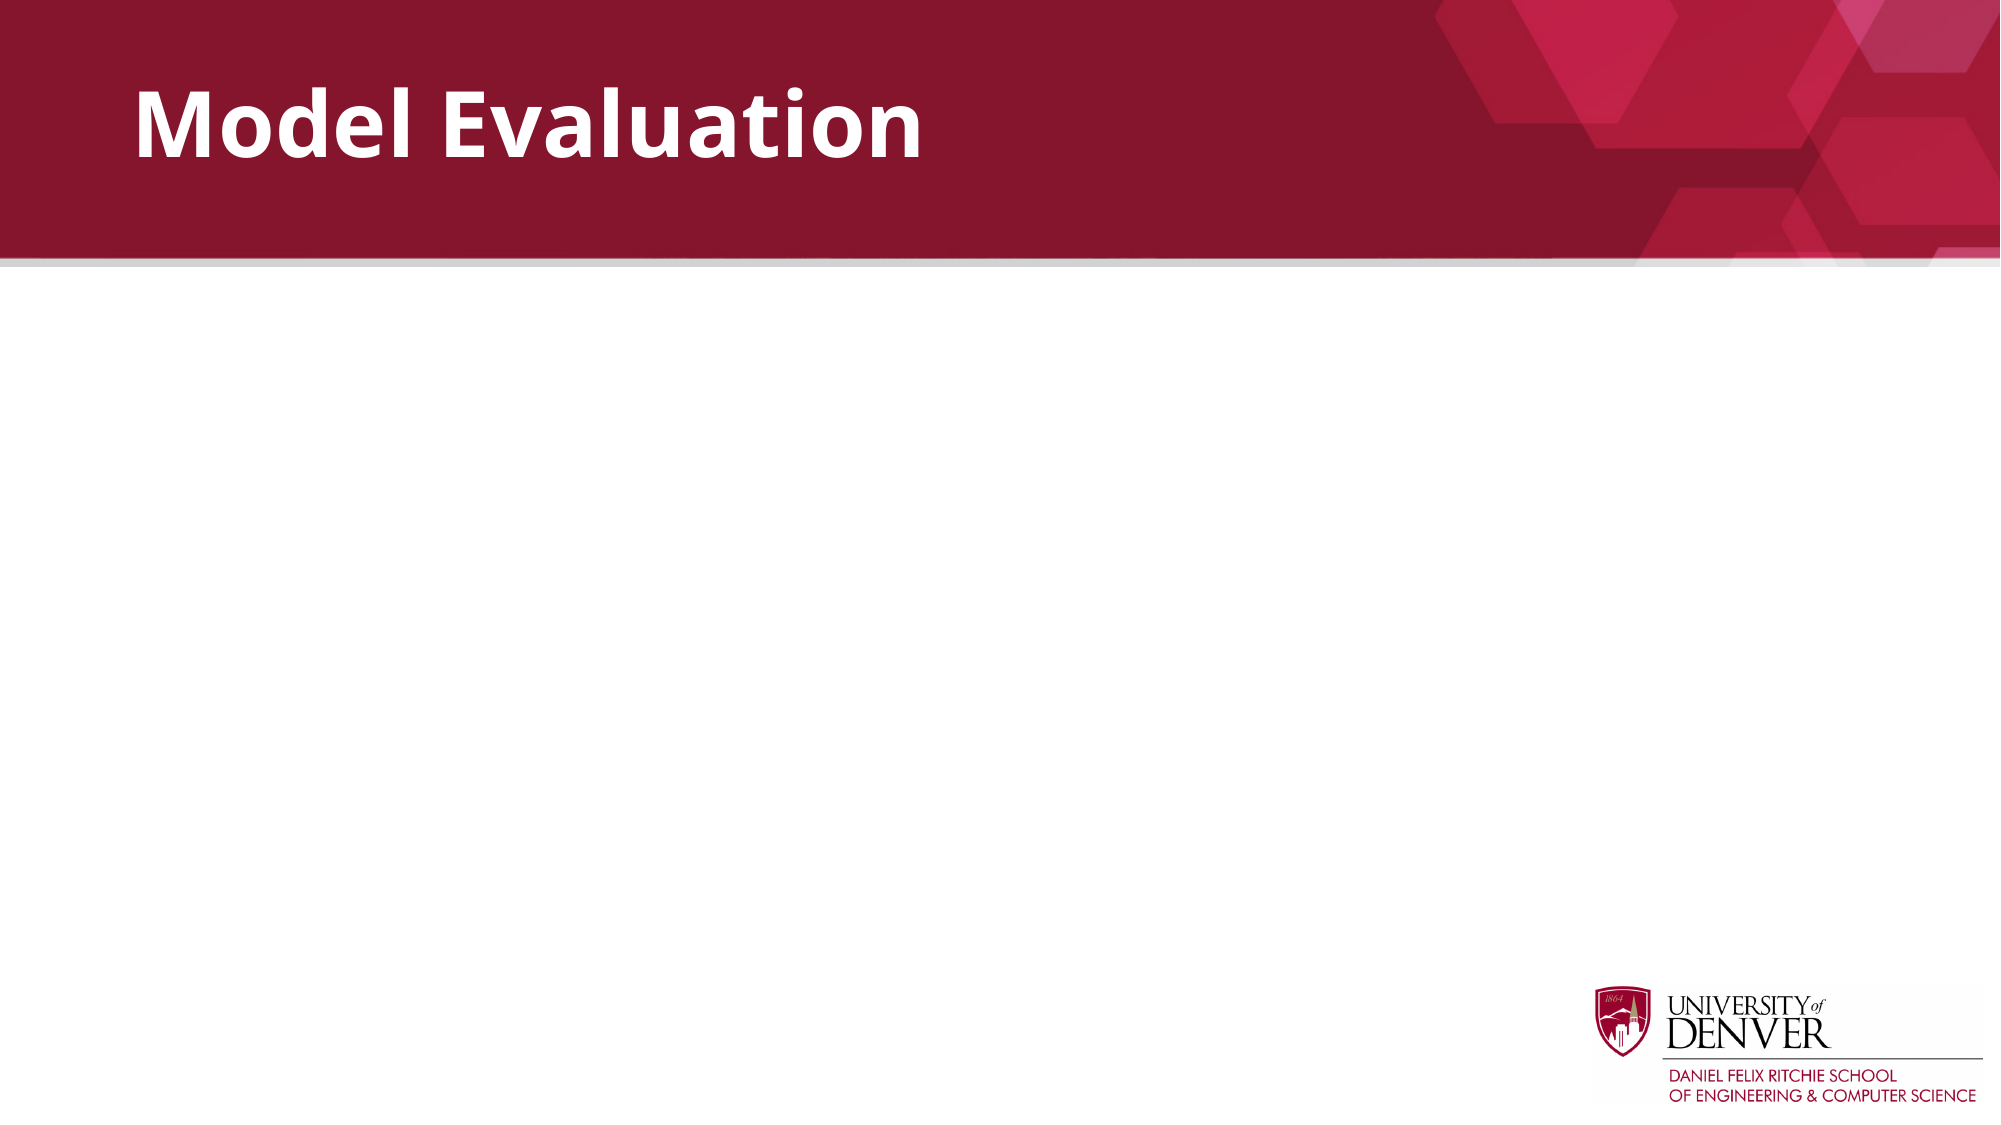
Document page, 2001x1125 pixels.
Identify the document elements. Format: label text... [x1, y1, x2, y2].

picture [1592, 984, 1983, 1105]
title Model Evaluation [116, 44, 1842, 213]
picture [0, 0, 2000, 267]
